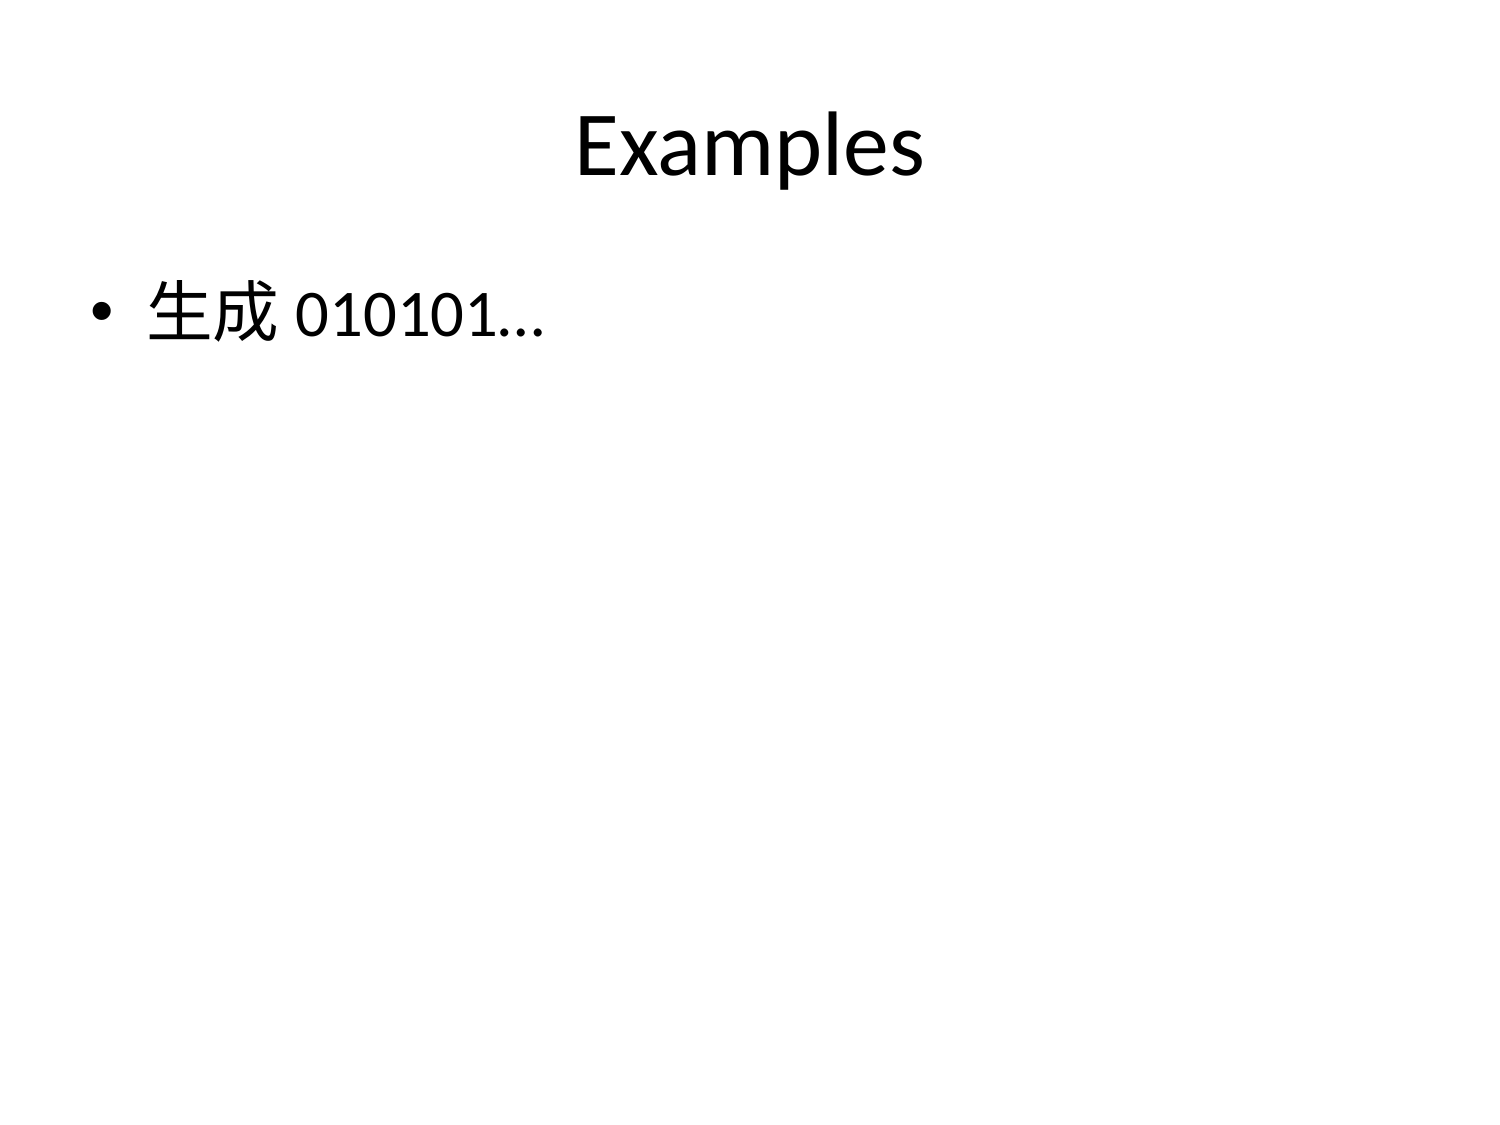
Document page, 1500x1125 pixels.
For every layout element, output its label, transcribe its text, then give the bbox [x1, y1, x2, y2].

title Examples [75, 45, 1425, 233]
list 生成010101… [75, 262, 1425, 1005]
